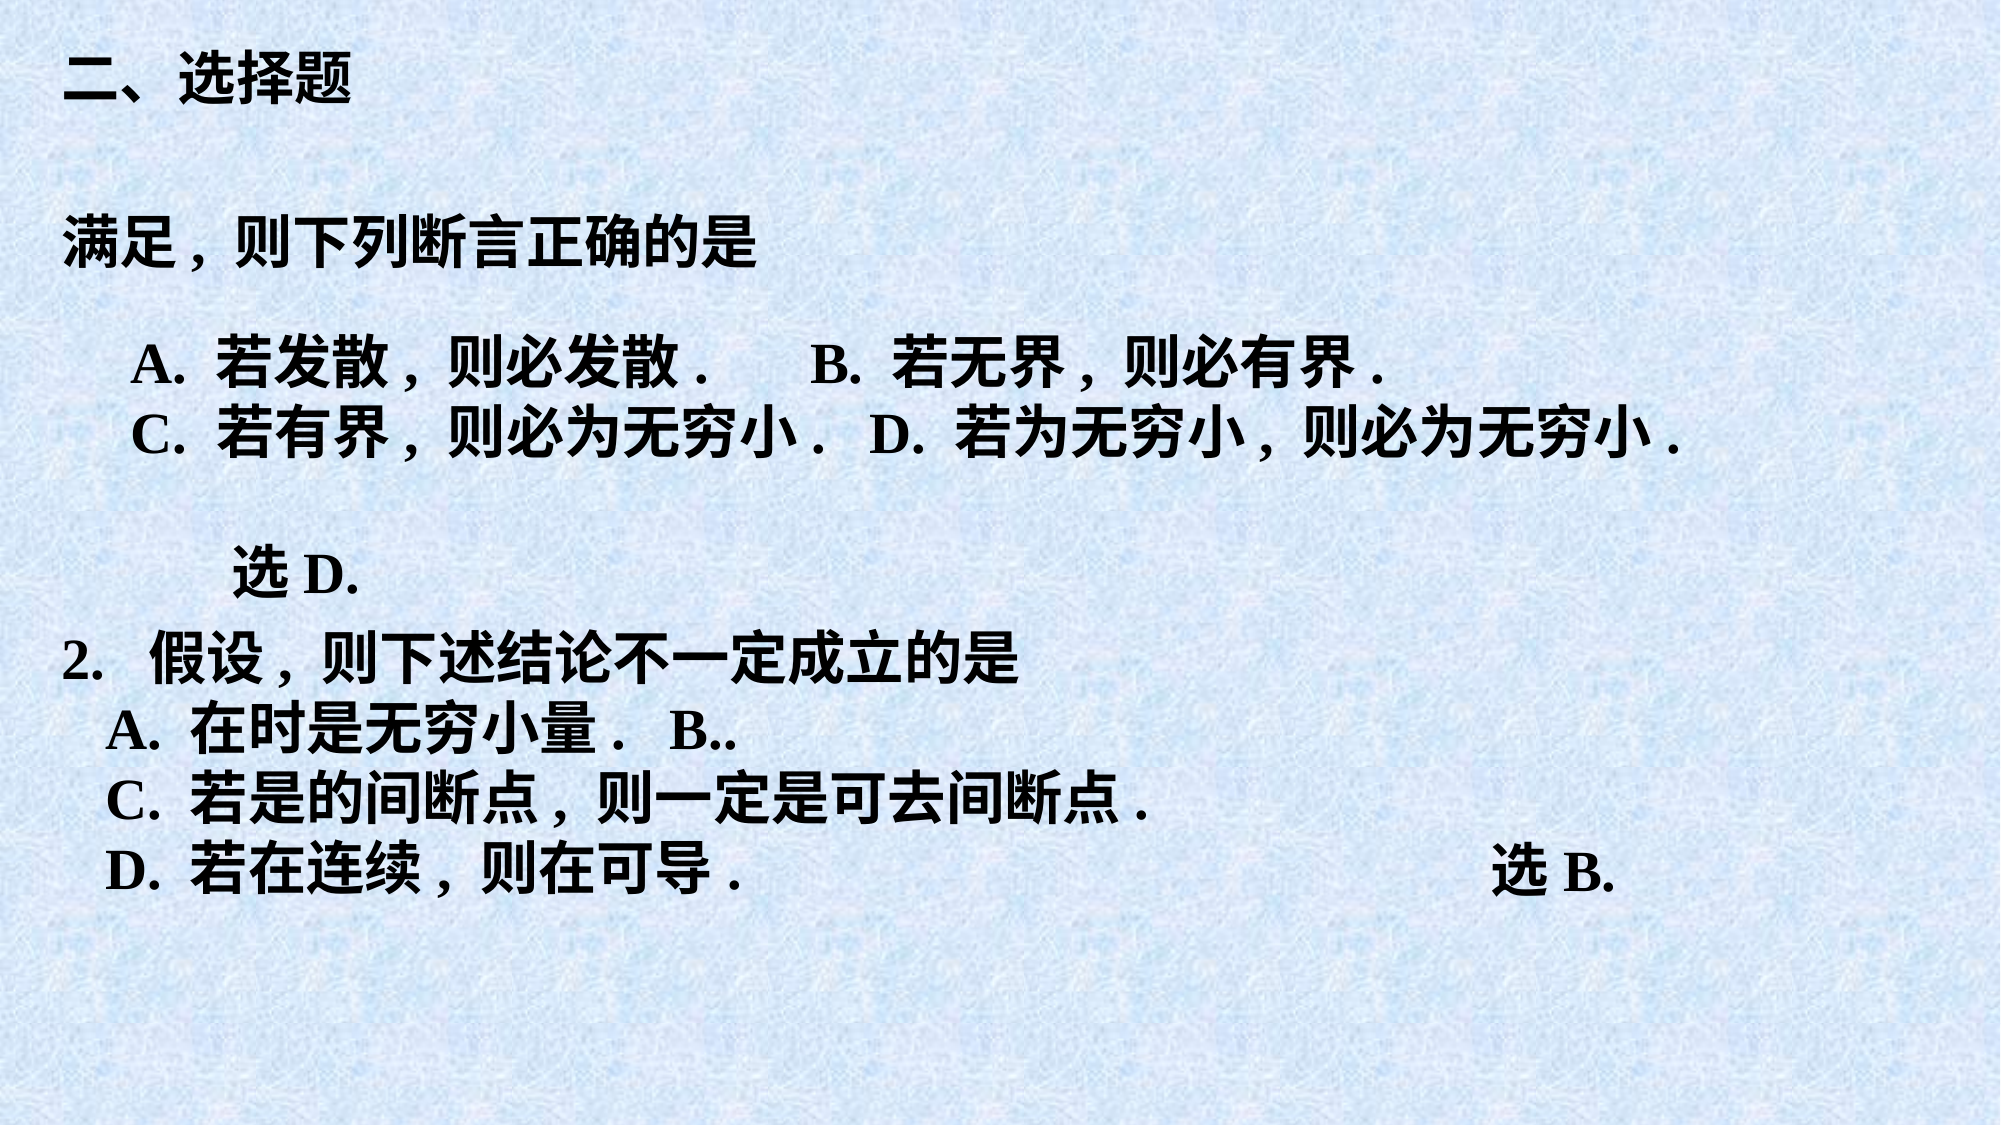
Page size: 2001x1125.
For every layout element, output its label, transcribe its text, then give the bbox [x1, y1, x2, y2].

text_box 选D. [173, 528, 510, 613]
text_box 二、选择题 [46, 33, 806, 119]
text_box 选B. [1432, 826, 1769, 911]
picture [0, 0, 2001, 1125]
